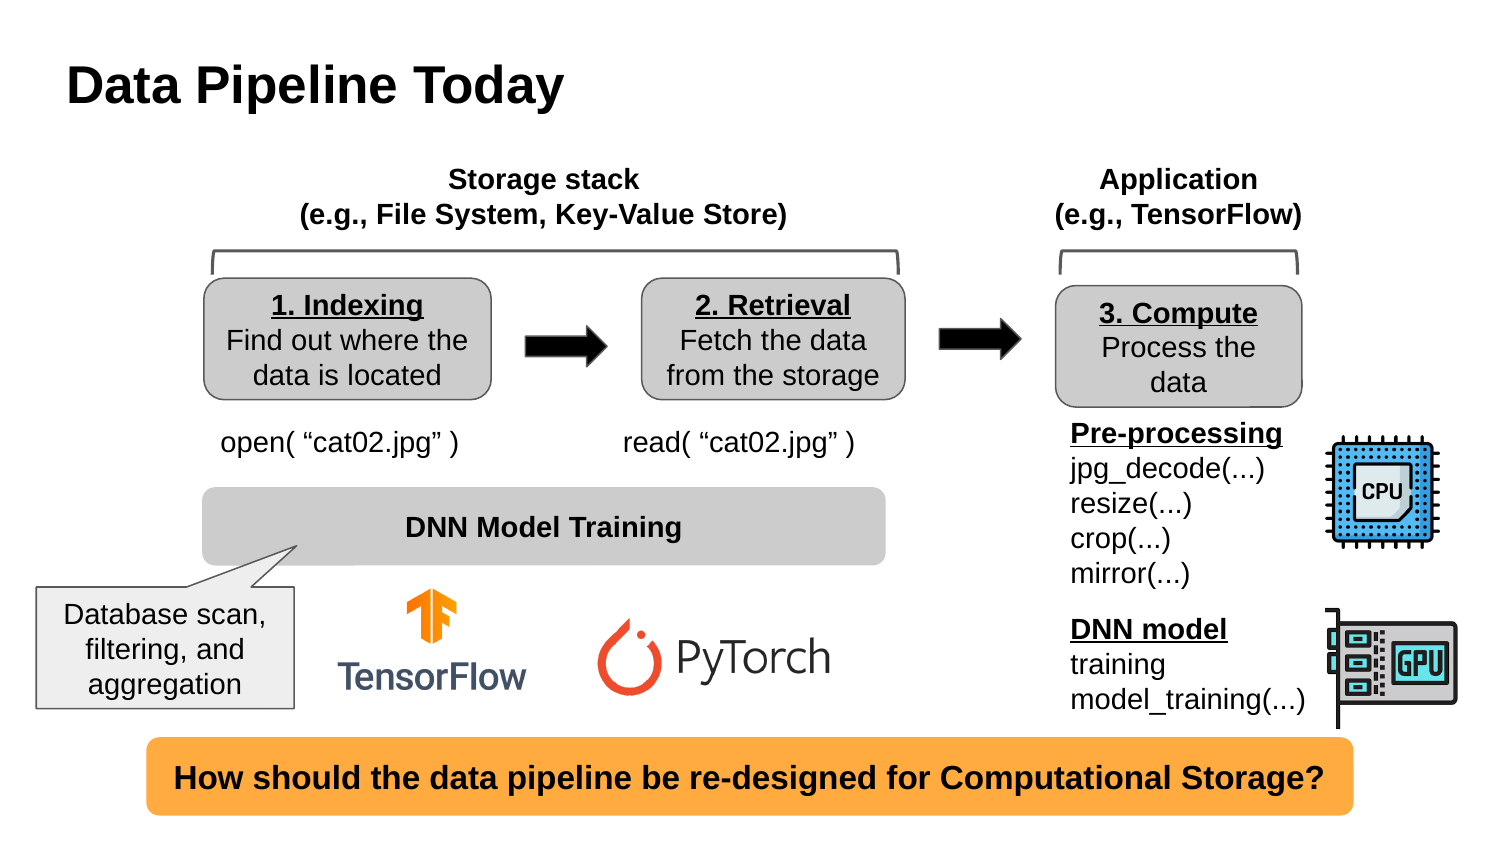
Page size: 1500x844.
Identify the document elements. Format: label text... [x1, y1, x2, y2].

picture [1325, 601, 1458, 734]
text_box [1060, 250, 1298, 275]
text_box Storage stack (e.g., File System, Key-Value Store) [216, 145, 871, 246]
text_box 1. Indexing Find out where the data is located [203, 278, 492, 400]
text_box Database scan, filtering, and aggregation [36, 557, 265, 709]
text_box 2. Retrieval Fetch the data from the storage [641, 278, 906, 400]
text_box DNN Model Training [202, 487, 886, 566]
text_box [212, 250, 899, 275]
picture [1325, 434, 1440, 549]
text_box [525, 325, 608, 367]
text_box Pre-processing jpg_decode(...) resize(...) crop(...) mirror(...) DNN model training model_training(...) [1055, 399, 1340, 731]
picture [270, 548, 845, 731]
text_box [939, 318, 1022, 360]
text_box read( “cat02.jpg” ) [607, 408, 892, 474]
title Data Pipeline Today [51, 35, 1449, 130]
text_box 3. Compute Process the data [1055, 285, 1302, 399]
text_box How should the data pipeline be re-designed for Computational Storage? [146, 737, 1354, 816]
text_box Application (e.g., TensorFlow) [1031, 145, 1326, 246]
text_box open( “cat02.jpg” ) [205, 408, 490, 474]
